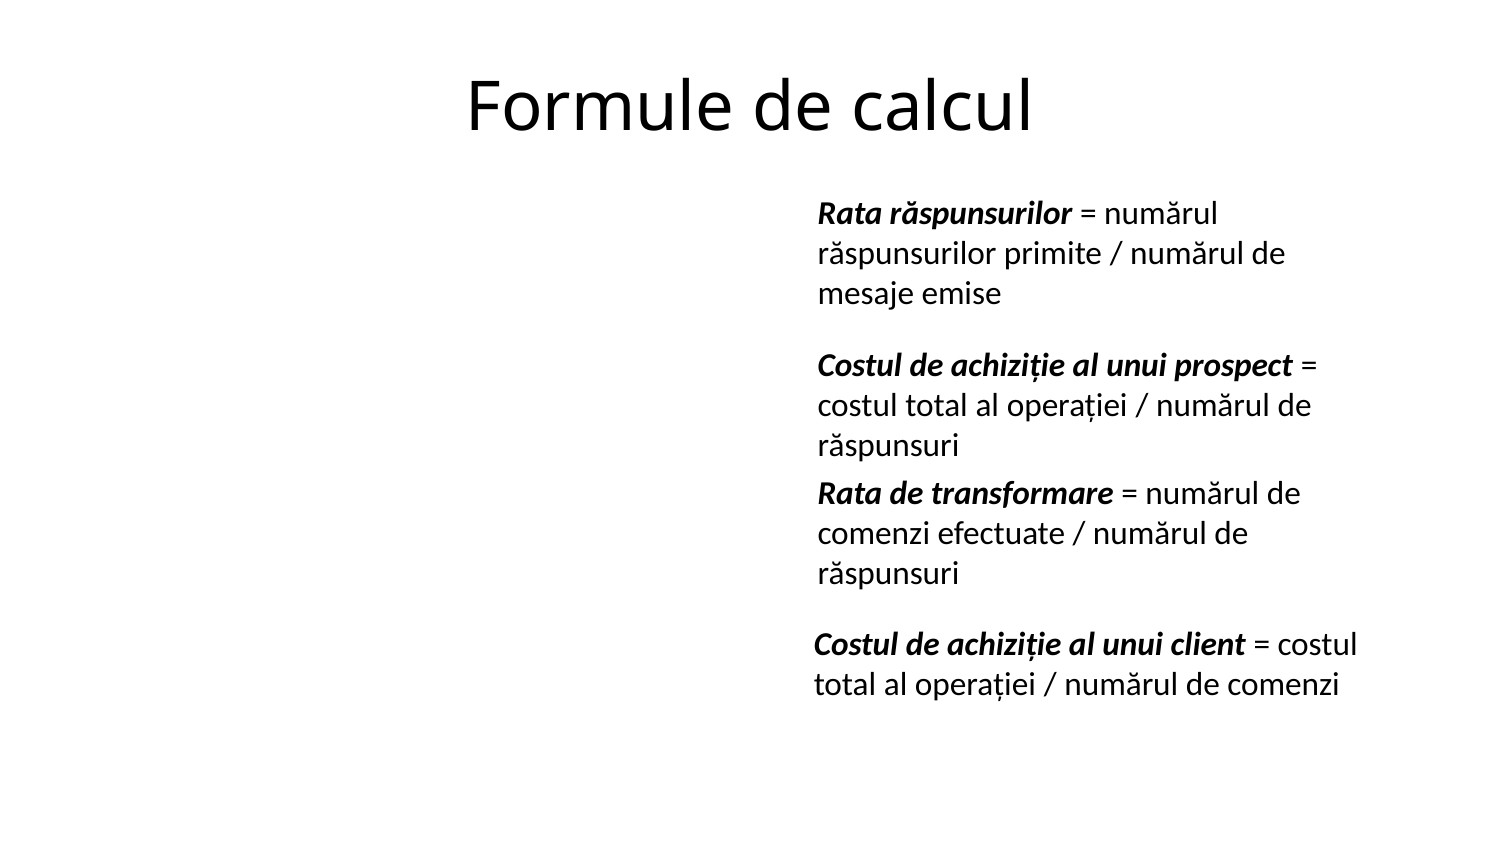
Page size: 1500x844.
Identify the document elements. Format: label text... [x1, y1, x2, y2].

text_box Rata răspunsurilor = numărul răspunsurilor primite / numărul de mesaje emise [802, 212, 1380, 291]
text_box Rata de transformare = numărul de comenzi efectuate / numărul de răspunsuri [802, 492, 1380, 571]
text_box Costul de achiziție al unui prospect = costul total al operației / numărul de răspunsuri [802, 363, 1380, 442]
title Formule de calcul [120, 61, 1380, 156]
text_box Costul de achiziție al unui client = costul total al operației / numărul de comenzi [798, 623, 1376, 702]
